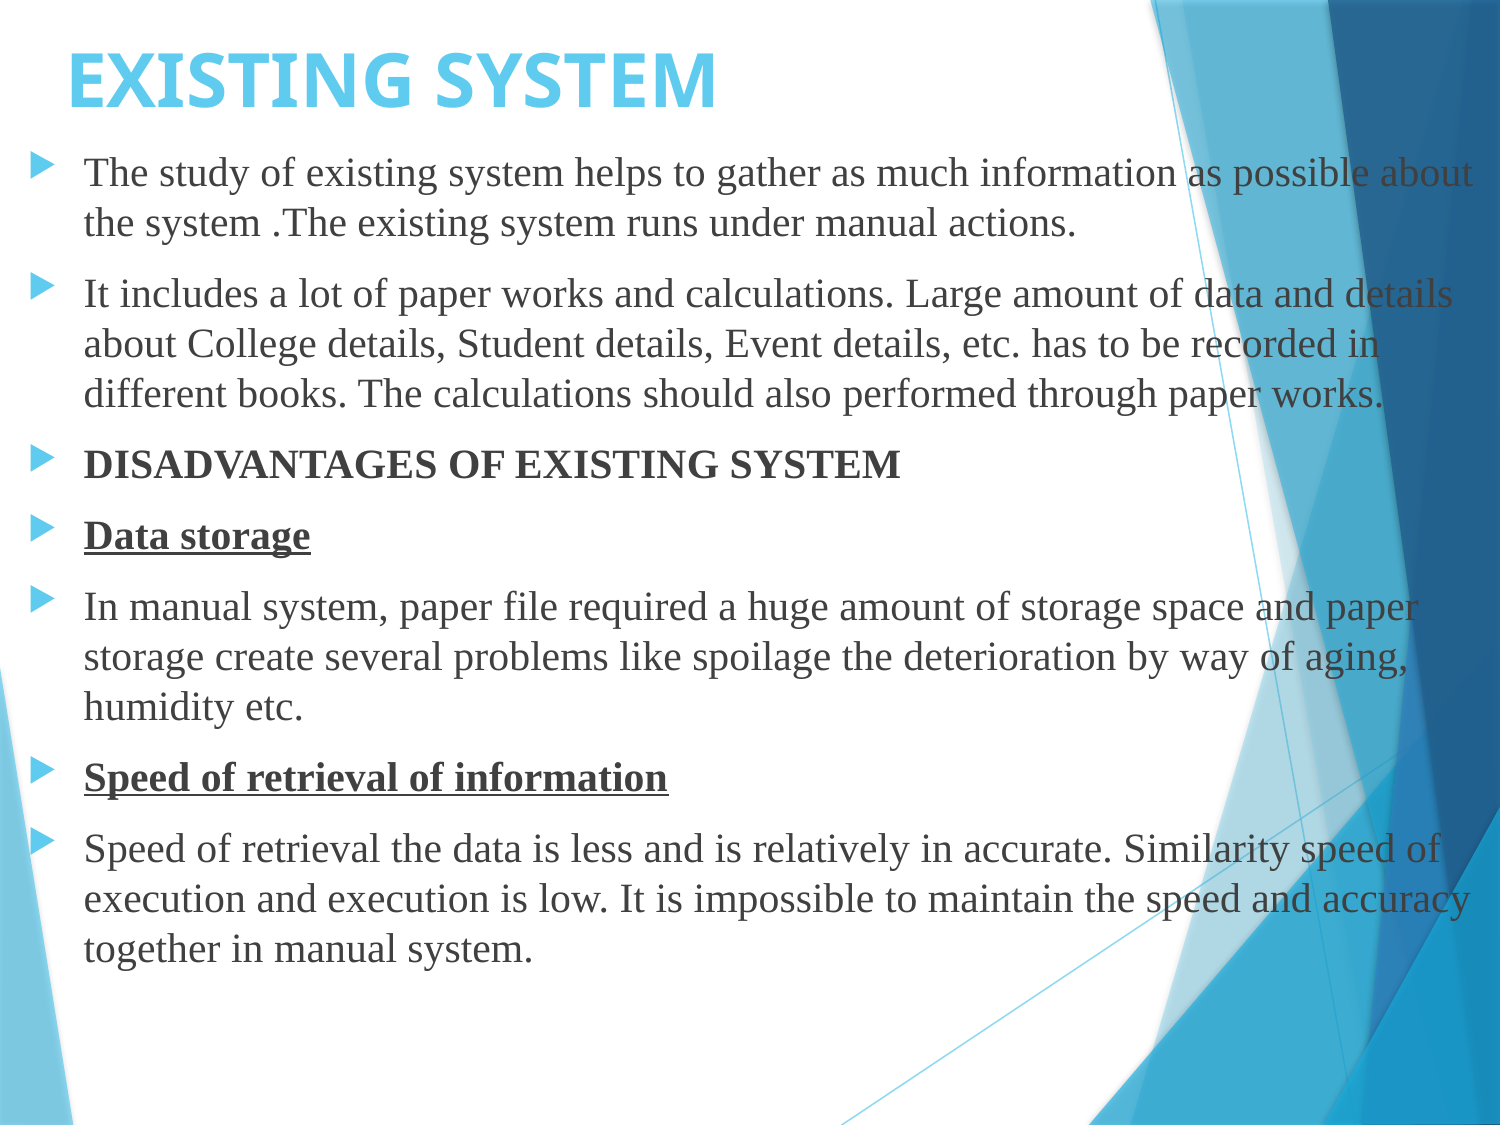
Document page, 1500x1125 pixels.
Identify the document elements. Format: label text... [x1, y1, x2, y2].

list The study of existing system helps to gather as much information as possible about the system .The existing system runs under manual actions. It includes a lot of paper works and calculations. Large amount of data and details about College details, Student details, Event details, etc. has to be recorded in different books. The calculations should also performed through paper works. DISADVANTAGES OF EXISTING SYSTEM Data storage In manual system, paper file required a huge amount of storage space and paper storage create several problems like spoilage the deterioration by way of aging, humidity etc. Speed of retrieval of information Speed of retrieval the data is less and is relatively in accurate. Similarity speed of execution and execution is low. It is impossible to maintain the speed and accuracy together in manual system. [12, 137, 1500, 1125]
title EXISTING SYSTEM [50, 24, 1092, 137]
